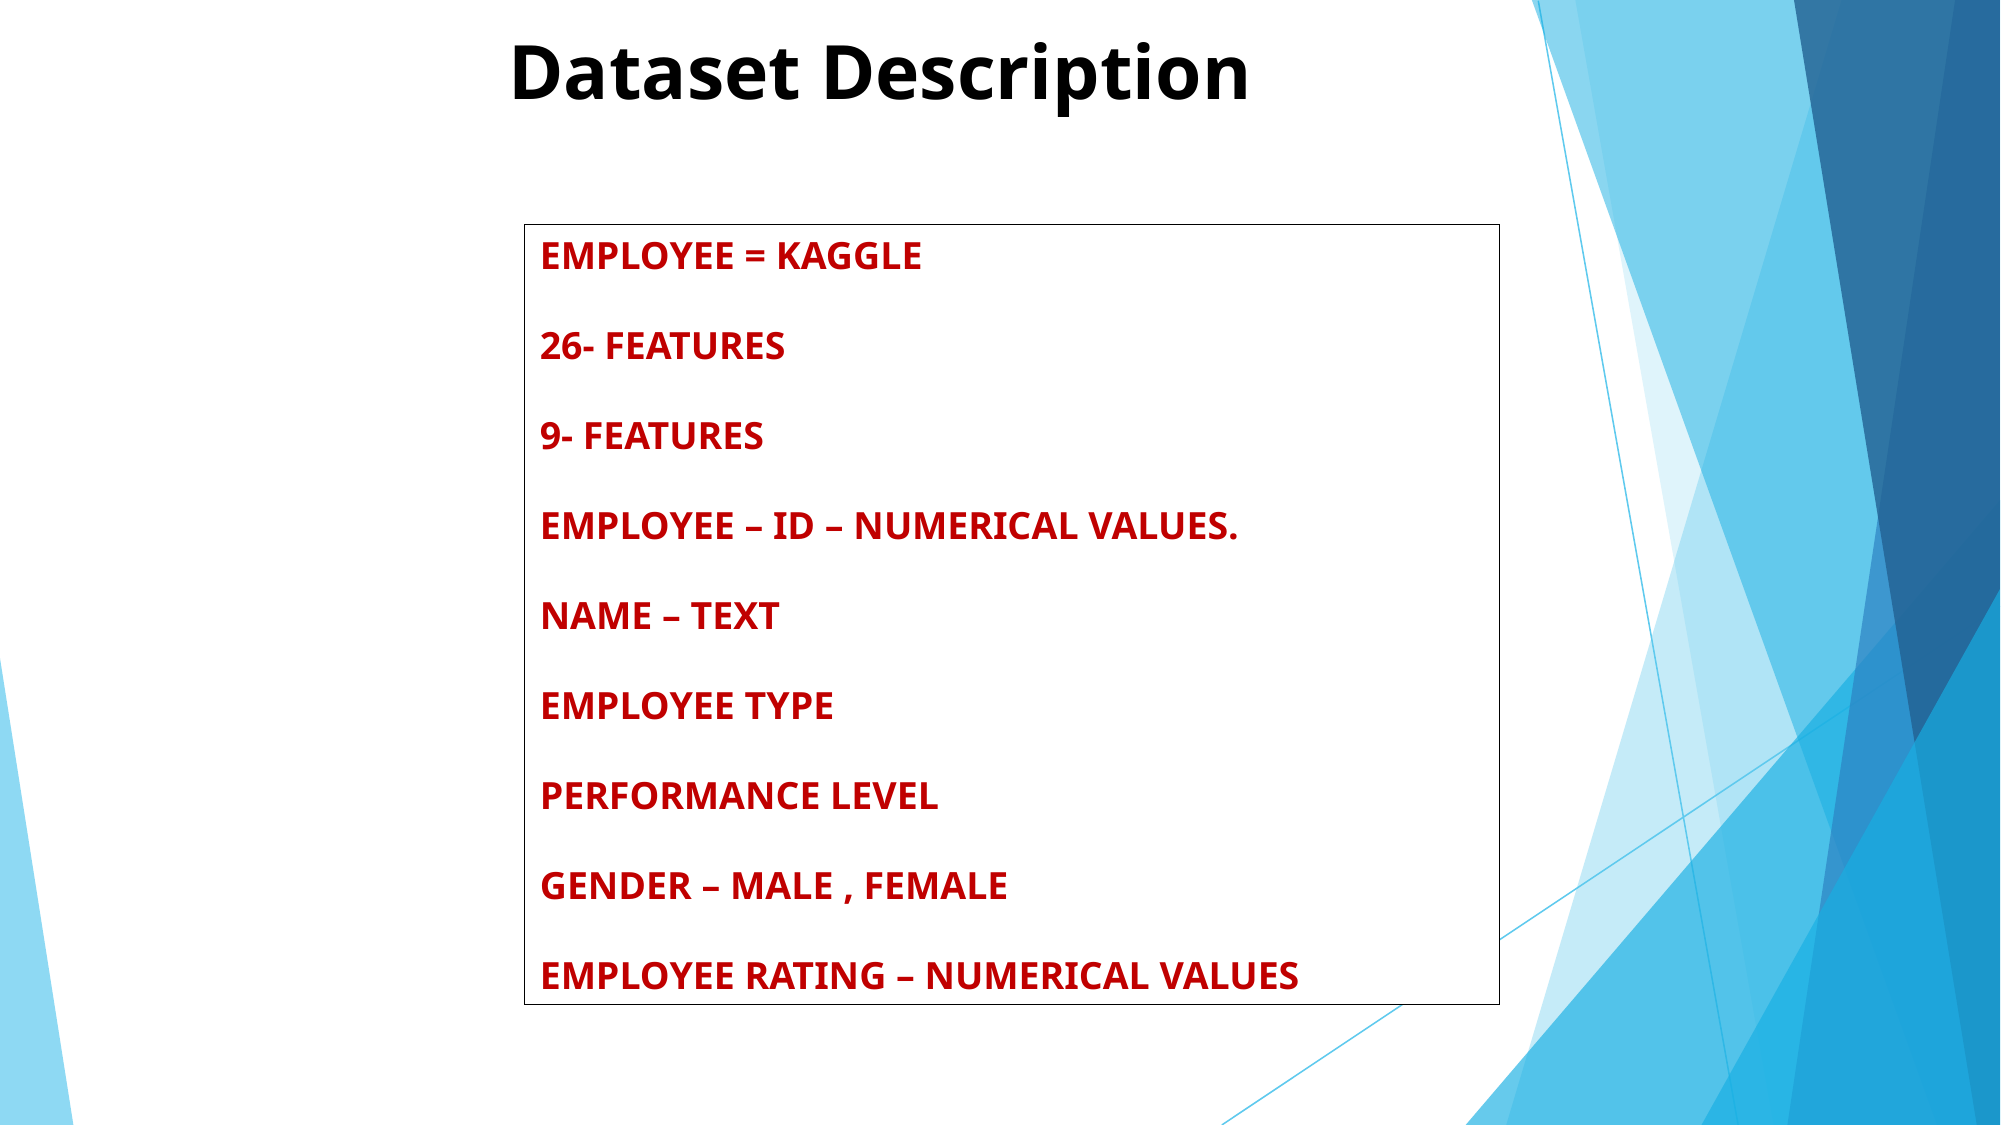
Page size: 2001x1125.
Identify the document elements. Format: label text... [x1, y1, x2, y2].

text_box EMPLOYEE = KAGGLE 26- FEATURES 9- FEATURES EMPLOYEE – ID – NUMERICAL VALUES. NAME – TEXT EMPLOYEE TYPE PERFORMANCE LEVEL GENDER – MALE , FEMALE EMPLOYEE RATING – NUMERICAL VALUES [524, 224, 1500, 1005]
title Dataset Description [450, 24, 2000, 116]
